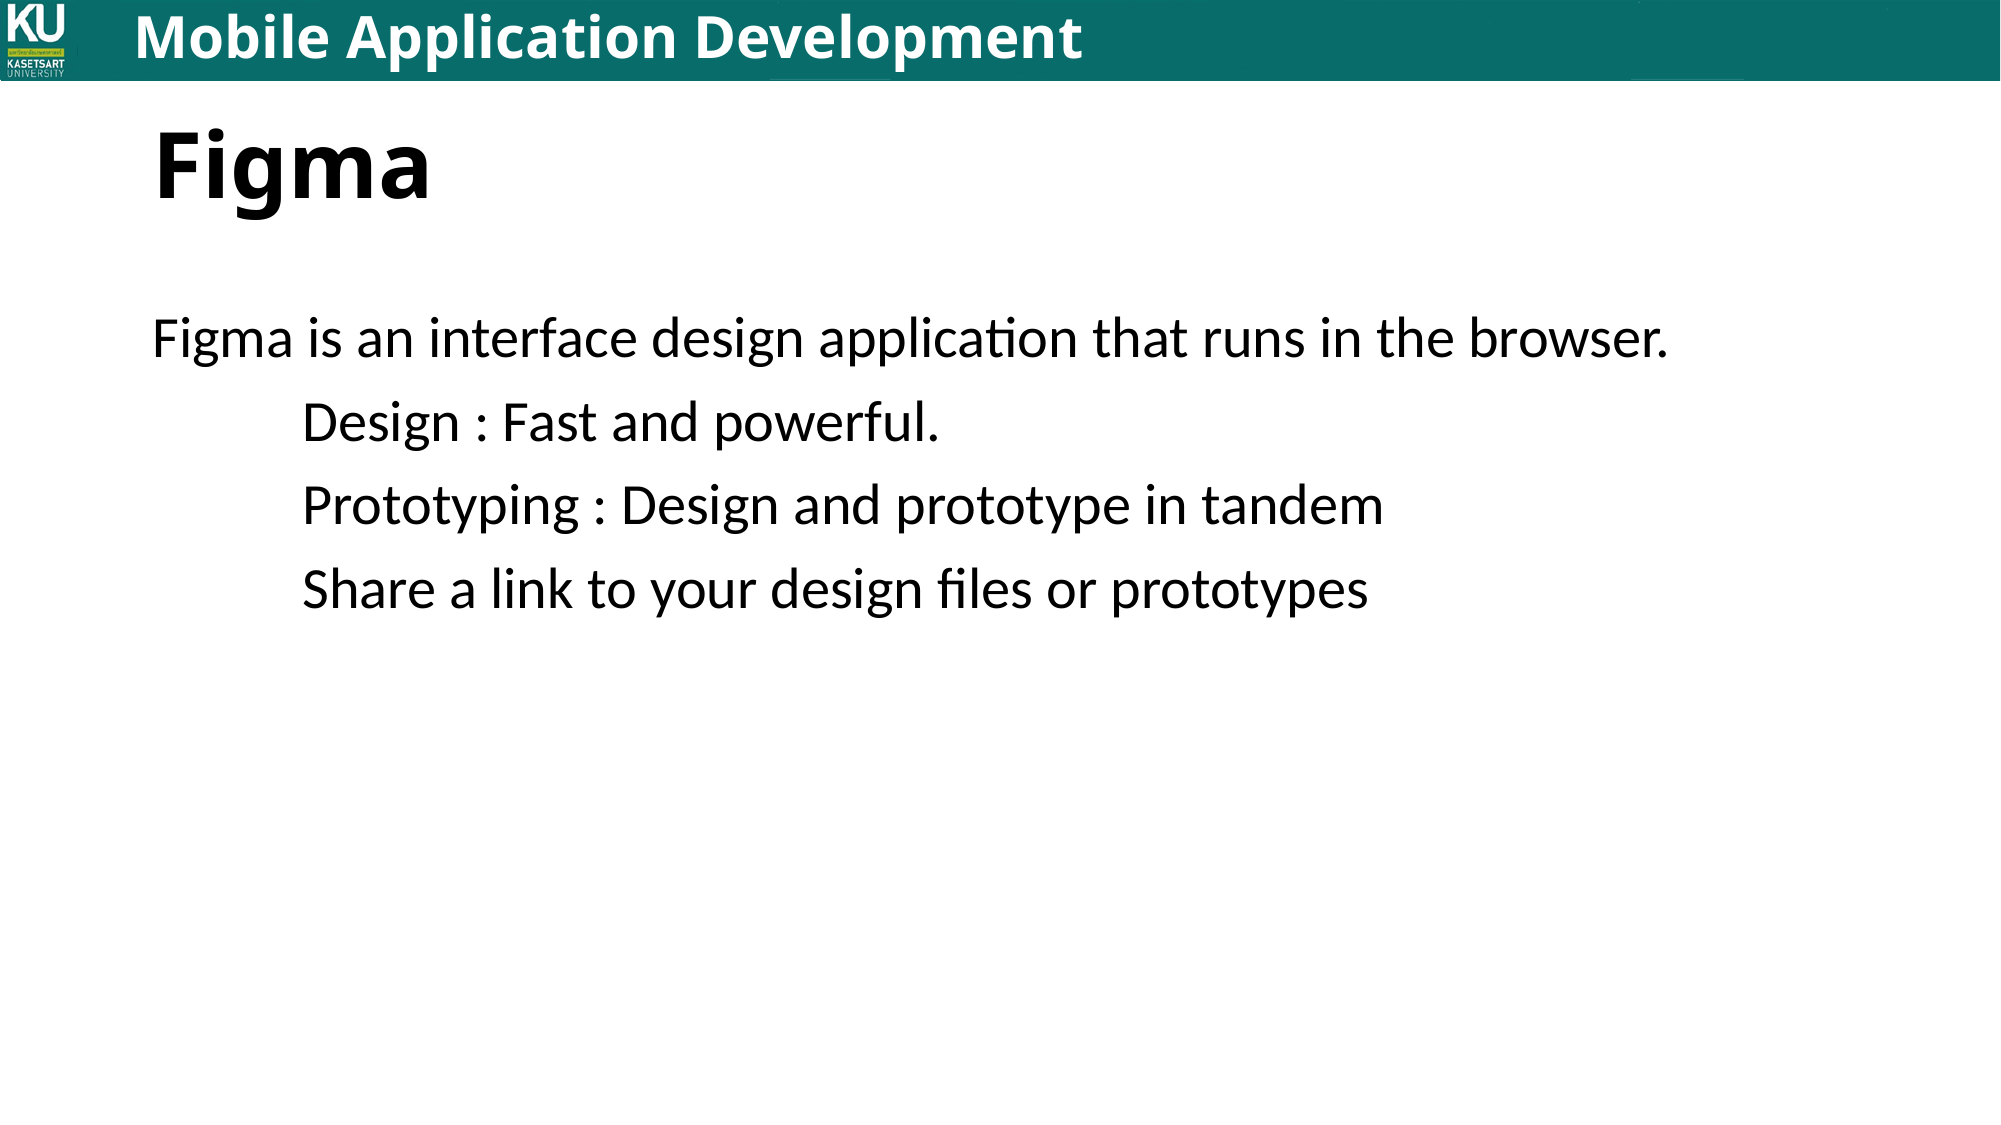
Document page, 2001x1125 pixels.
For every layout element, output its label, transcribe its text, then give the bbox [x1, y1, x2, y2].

picture [399, 33, 411, 52]
picture [436, 33, 448, 52]
picture [0, 0, 2001, 81]
title Figma [137, 59, 1863, 278]
picture [536, 43, 547, 52]
picture [904, 33, 916, 52]
picture [308, 32, 320, 38]
picture [997, 32, 1009, 38]
picture [199, 33, 213, 52]
list Figma is an interface design application that runs in the browser. Design : Fast and powerful. Prototyping : Design and prototype in tandem Share a link to your design files or prototypes [137, 299, 1863, 1014]
picture [866, 33, 880, 52]
picture [237, 33, 249, 52]
picture [814, 32, 826, 38]
picture [748, 32, 760, 38]
picture [615, 33, 629, 52]
